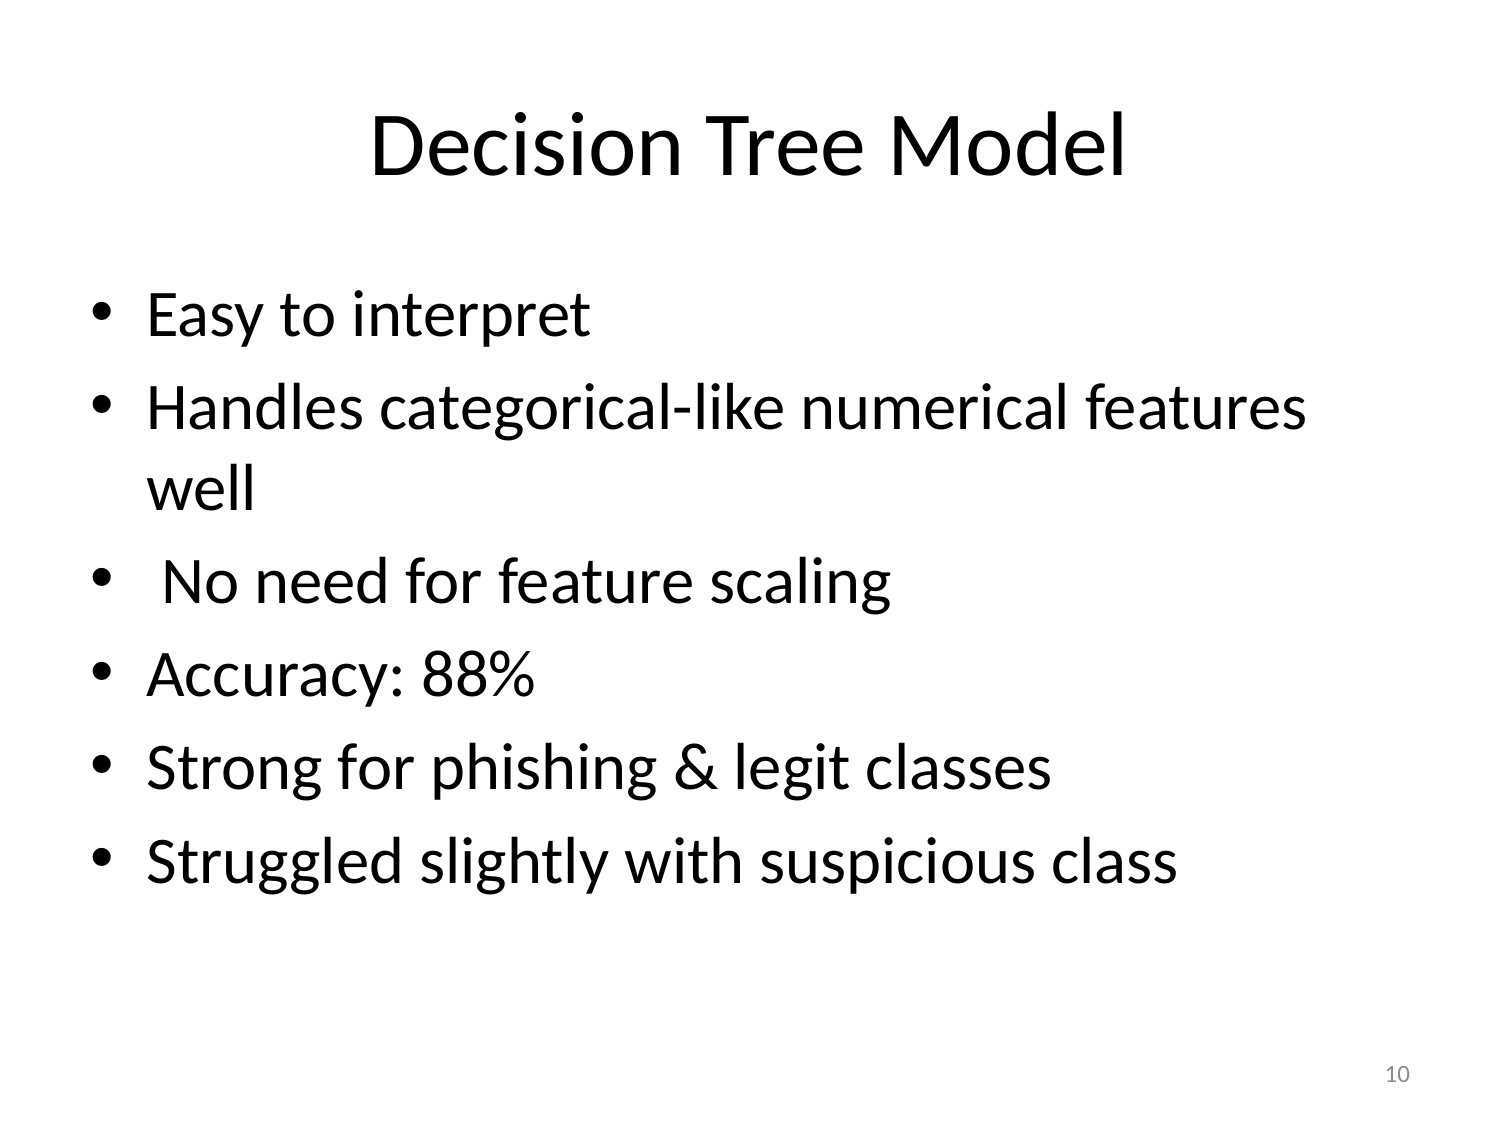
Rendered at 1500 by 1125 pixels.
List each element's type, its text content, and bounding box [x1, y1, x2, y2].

list Easy to interpret Handles categorical-like numerical features well No need for feature scaling Accuracy: 88% Strong for phishing & legit classes Struggled slightly with suspicious class [75, 262, 1425, 1005]
slide_number 10 [1074, 1042, 1425, 1103]
title Decision Tree Model [75, 45, 1425, 233]
